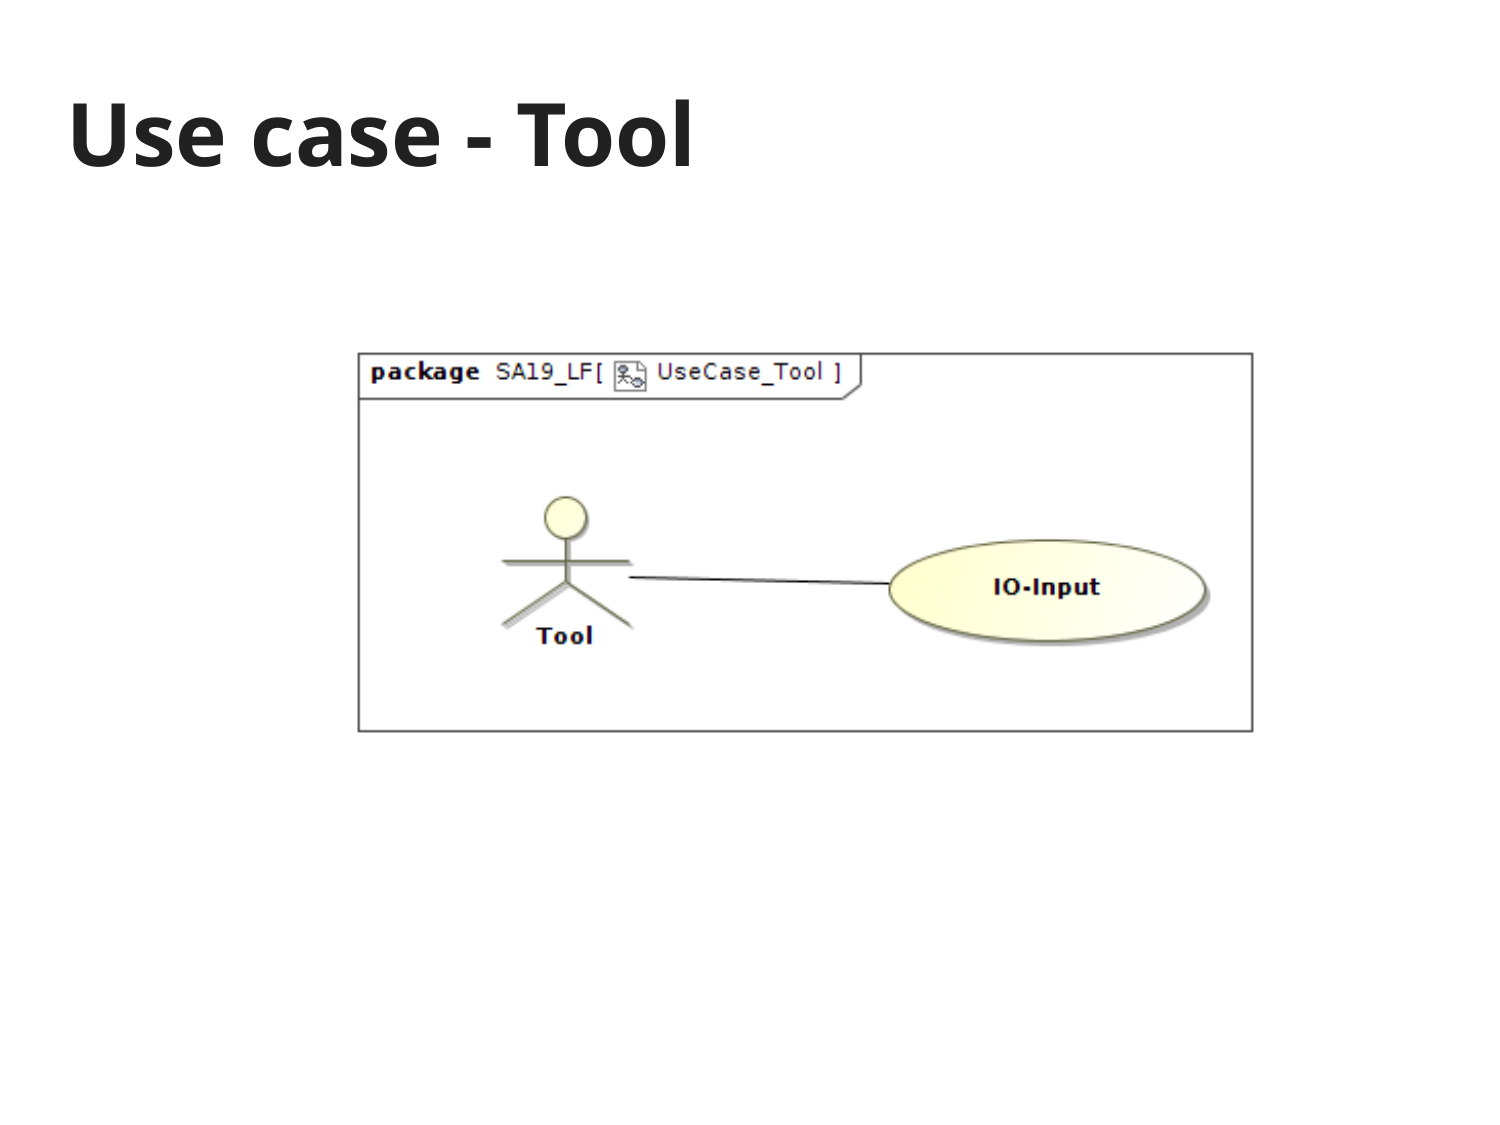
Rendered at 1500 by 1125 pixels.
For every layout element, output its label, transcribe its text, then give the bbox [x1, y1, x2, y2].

title Use case - Tool [51, 64, 1449, 240]
picture [348, 343, 1262, 741]
